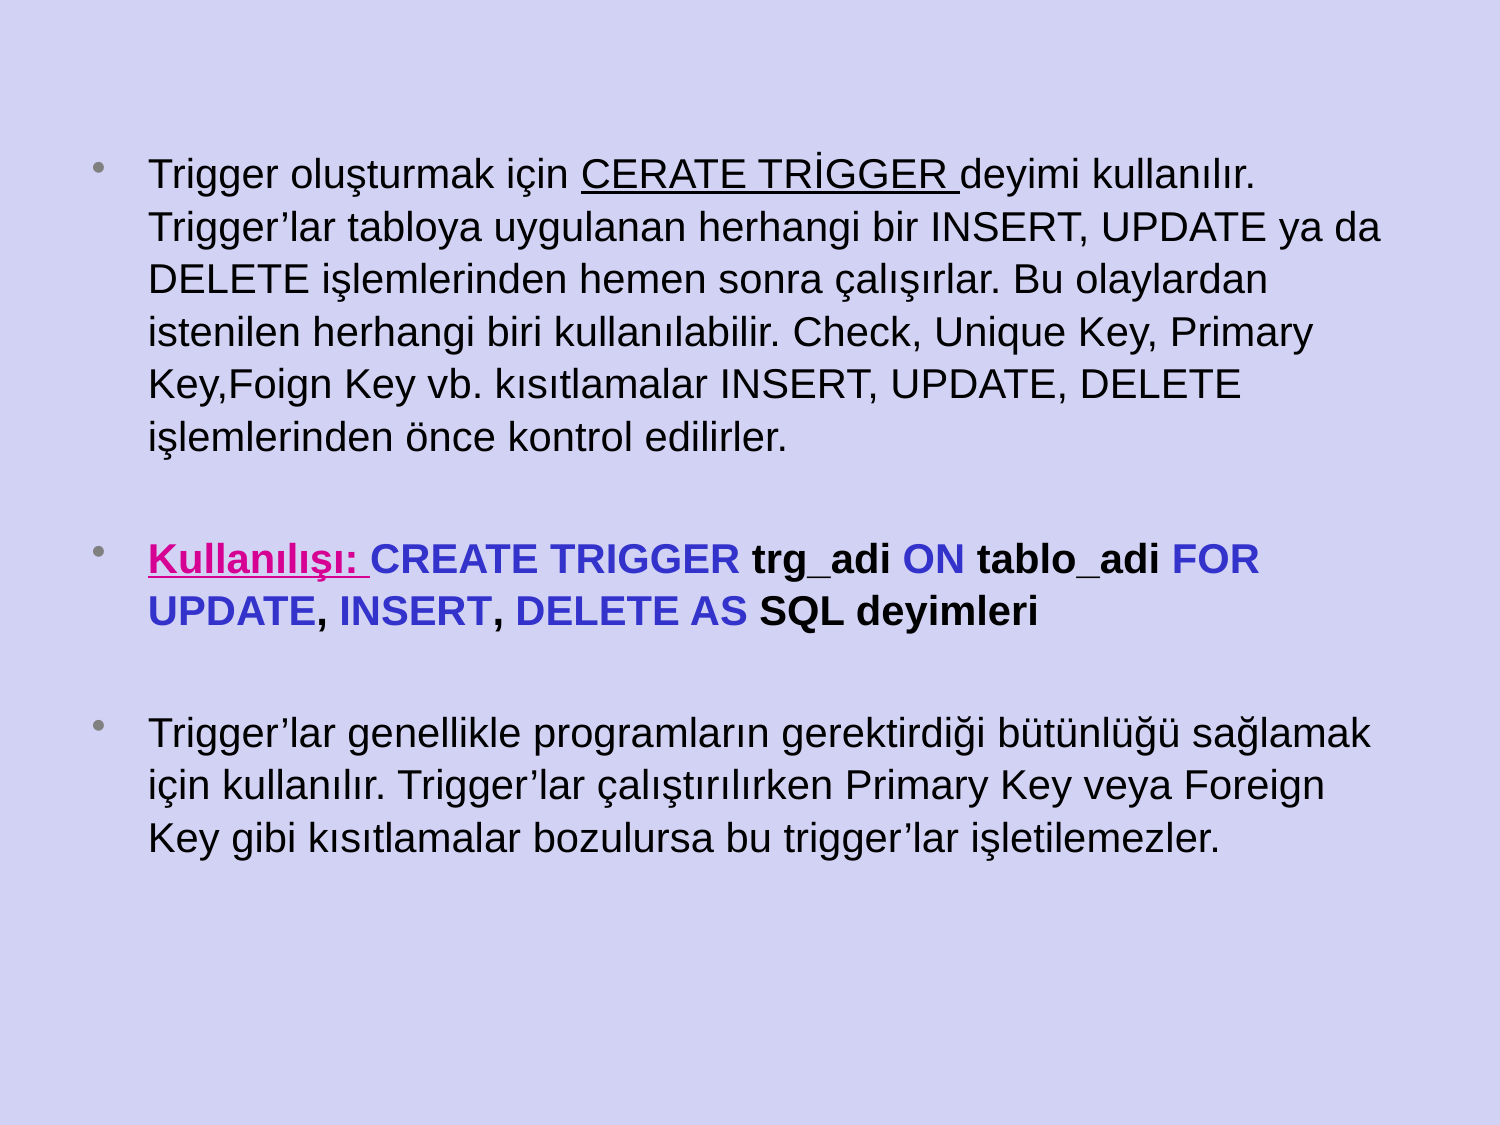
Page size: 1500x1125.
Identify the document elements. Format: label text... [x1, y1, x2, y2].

list Trigger oluşturmak için CERATE TRİGGER deyimi kullanılır. Trigger’lar tabloya uygulanan herhangi bir INSERT, UPDATE ya da DELETE işlemlerinden hemen sonra çalışırlar. Bu olaylardan istenilen herhangi biri kullanılabilir. Check, Unique Key, Primary Key,Foign Key vb. kısıtlamalar INSERT, UPDATE, DELETE işlemlerinden önce kontrol edilirler. Kullanılışı: CREATE TRIGGER trg_adi ON tablo_adi FOR UPDATE, INSERT, DELETE AS SQL deyimleri Trigger’lar genellikle programların gerektirdiği bütünlüğü sağlamak için kullanılır. Trigger’lar çalıştırılırken Primary Key veya Foreign Key gibi kısıtlamalar bozulursa bu trigger’lar işletilemezler. [76, 136, 1402, 929]
